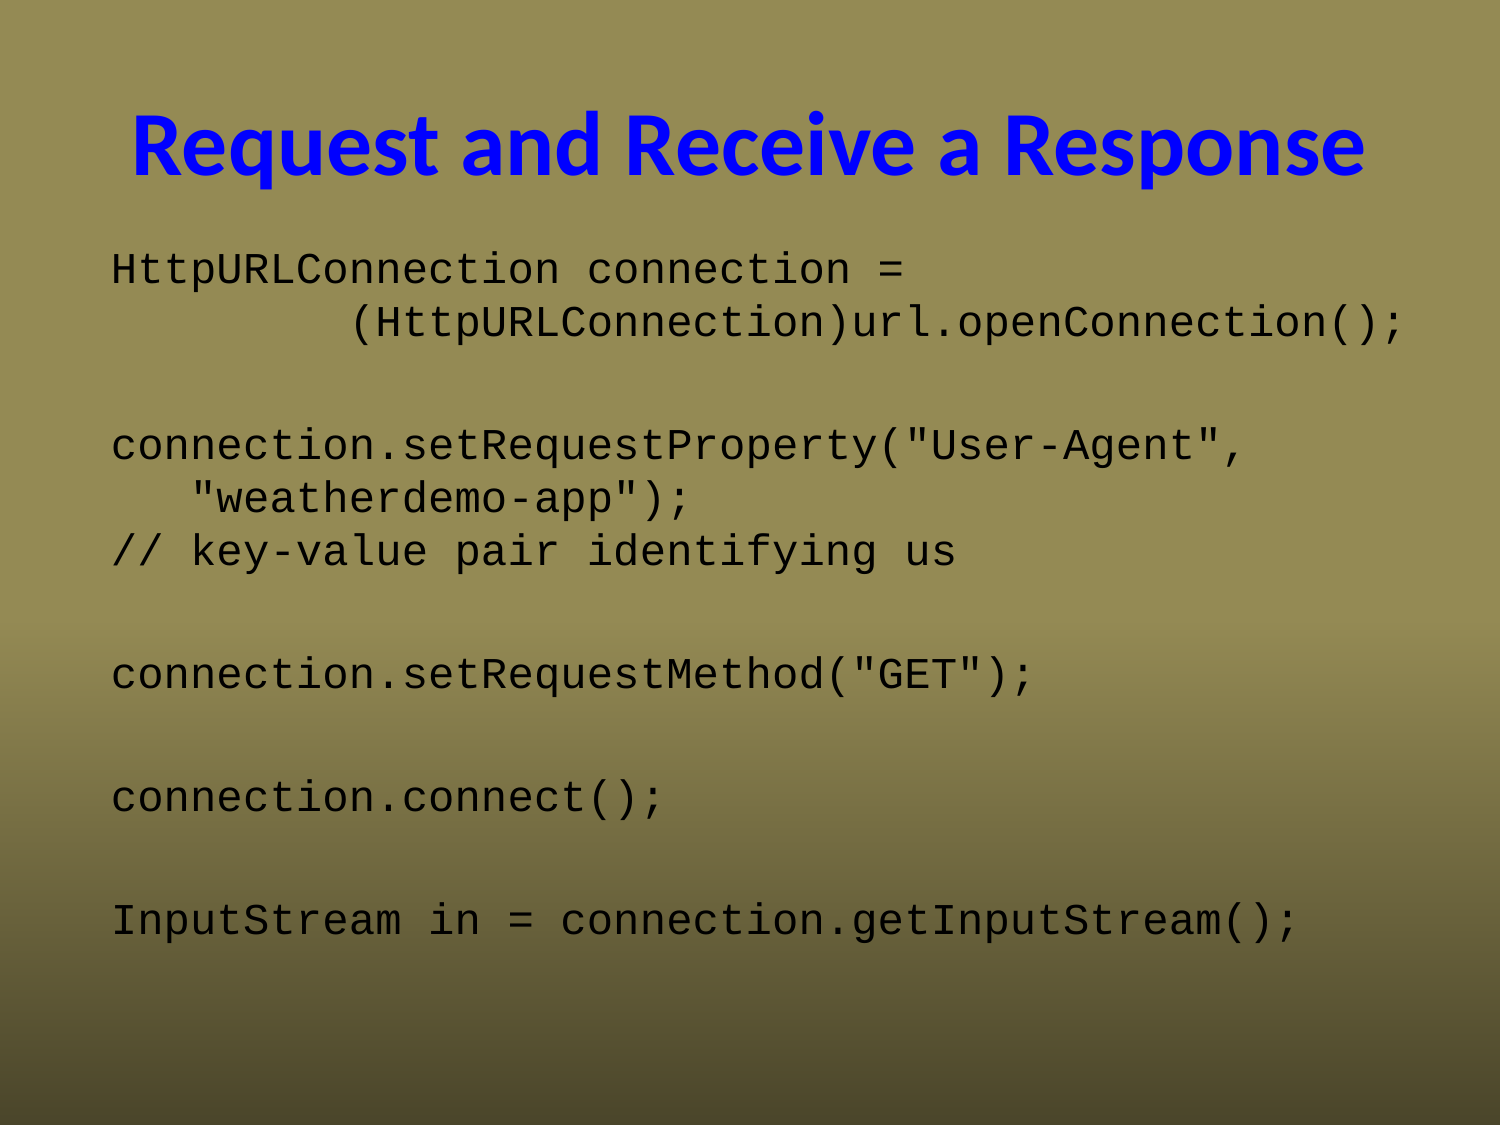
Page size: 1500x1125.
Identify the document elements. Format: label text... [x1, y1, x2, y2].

title Request and Receive a Response [75, 45, 1425, 233]
list HttpURLConnection connection = (HttpURLConnection)url.openConnection(); connection.setRequestProperty("User-Agent", "weatherdemo-app"); // key-value pair identifying us connection.setRequestMethod("GET"); connection.connect(); InputStream in = connection.getInputStream(); [95, 233, 1425, 1005]
